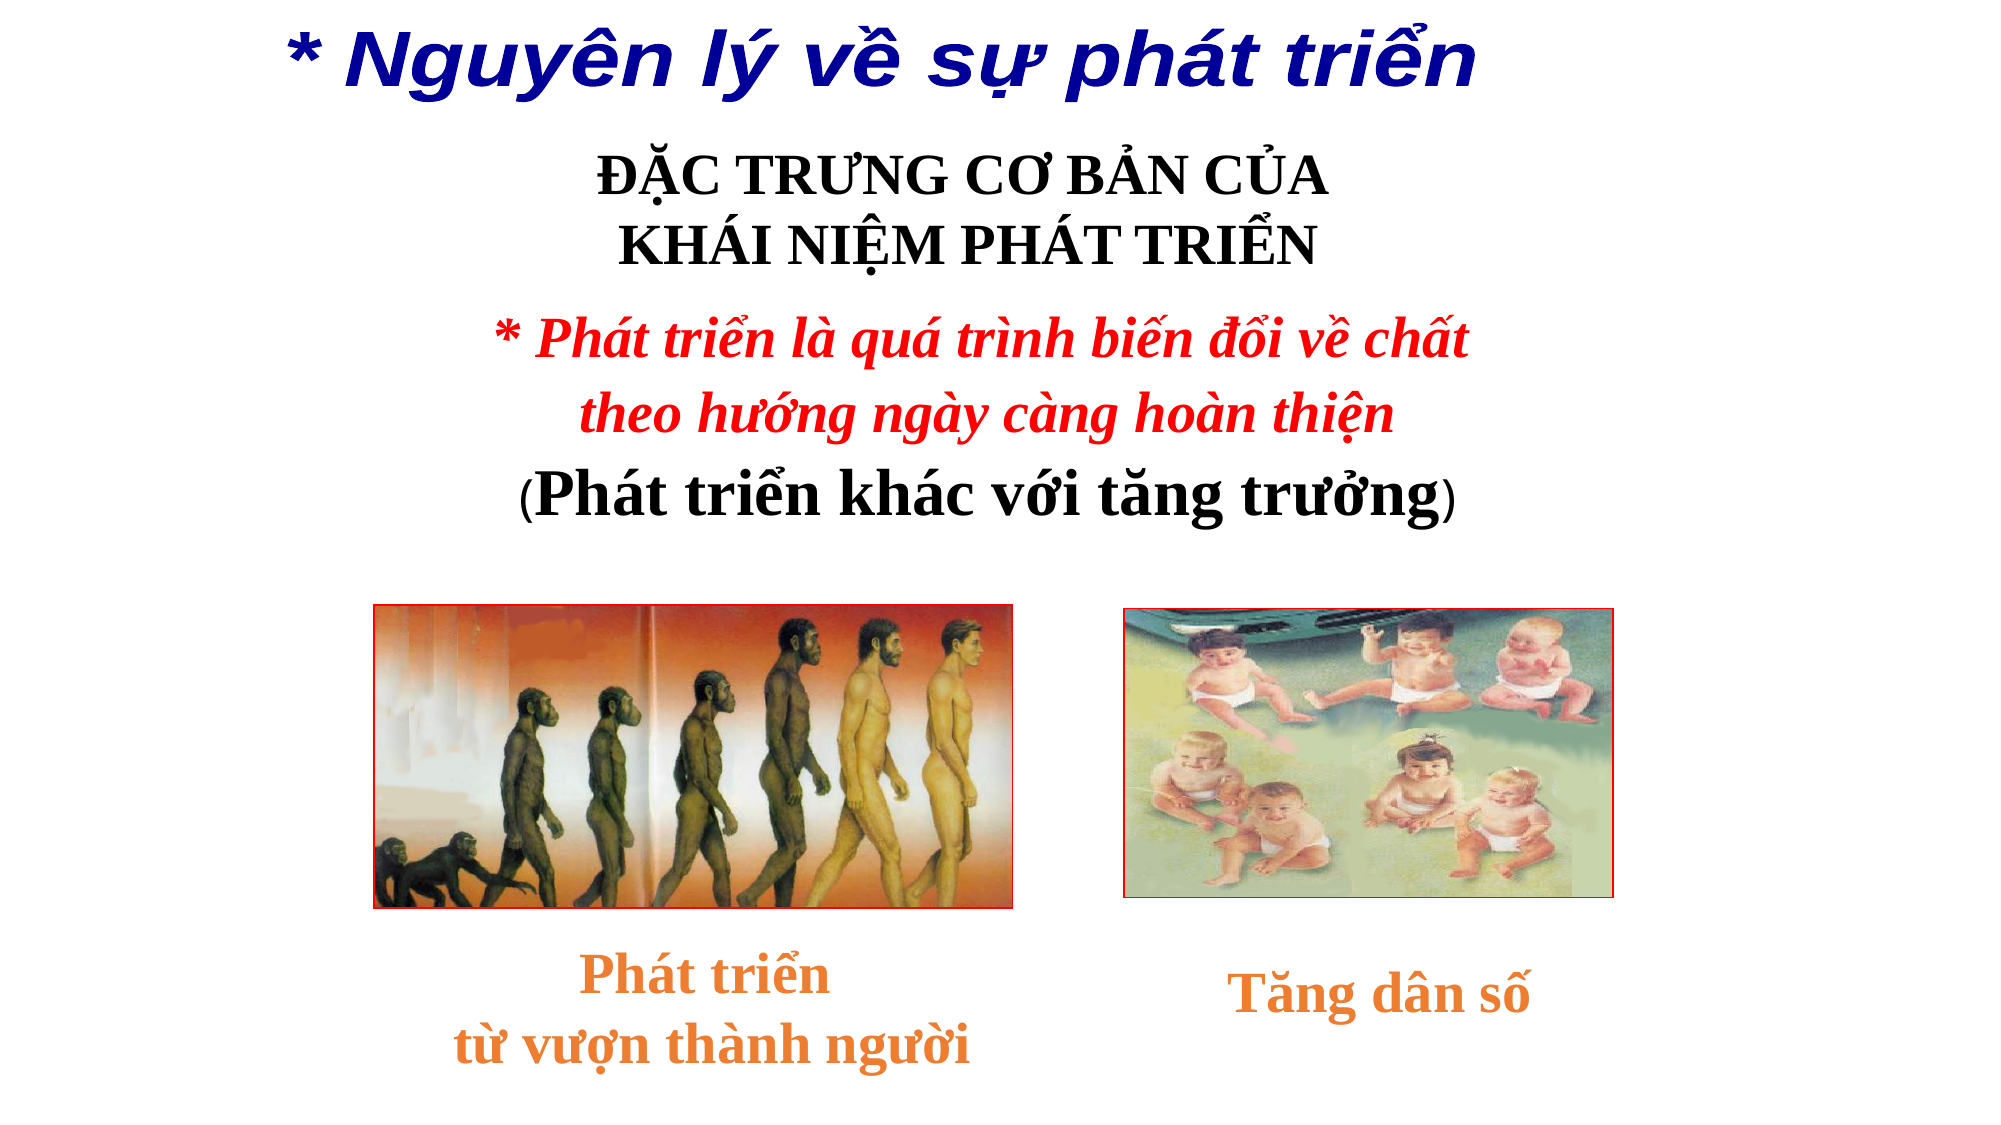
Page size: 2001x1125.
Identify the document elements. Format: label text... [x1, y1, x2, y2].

text_box ĐẶC TRƯNG CƠ BẢN CỦA KHÁI NIỆM PHÁT TRIỂN [362, 137, 1575, 275]
picture [374, 605, 1013, 908]
picture [1124, 609, 1613, 898]
text_box * Phát triển là quá trình biến đổi về chất theo hướng ngày càng hoàn thiện (Phát triển khác với tăng trưởng) [350, 299, 1626, 525]
text_box Tăng dân số [1212, 946, 1575, 1032]
text_box Phát triển từ vượn thành người [412, 927, 1013, 1083]
